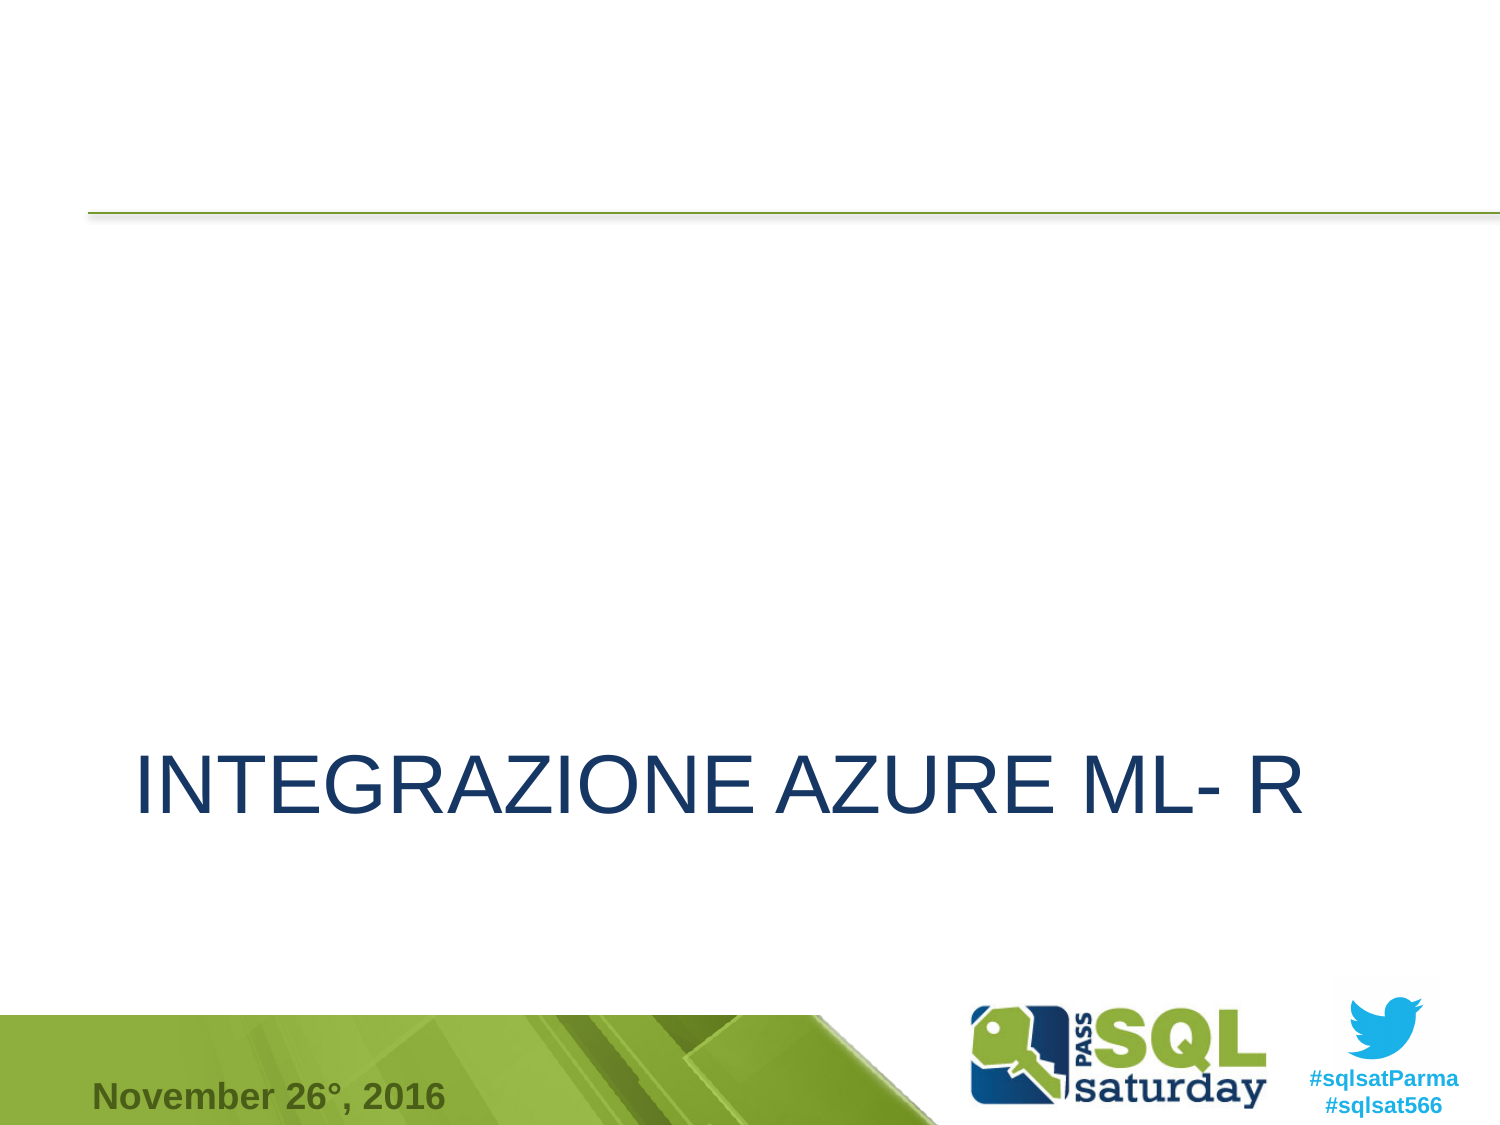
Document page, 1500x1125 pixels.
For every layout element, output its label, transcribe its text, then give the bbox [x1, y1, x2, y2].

title Integrazione Azure ML- R [118, 722, 1394, 947]
picture [1332, 974, 1439, 1082]
picture [0, 977, 1282, 1125]
